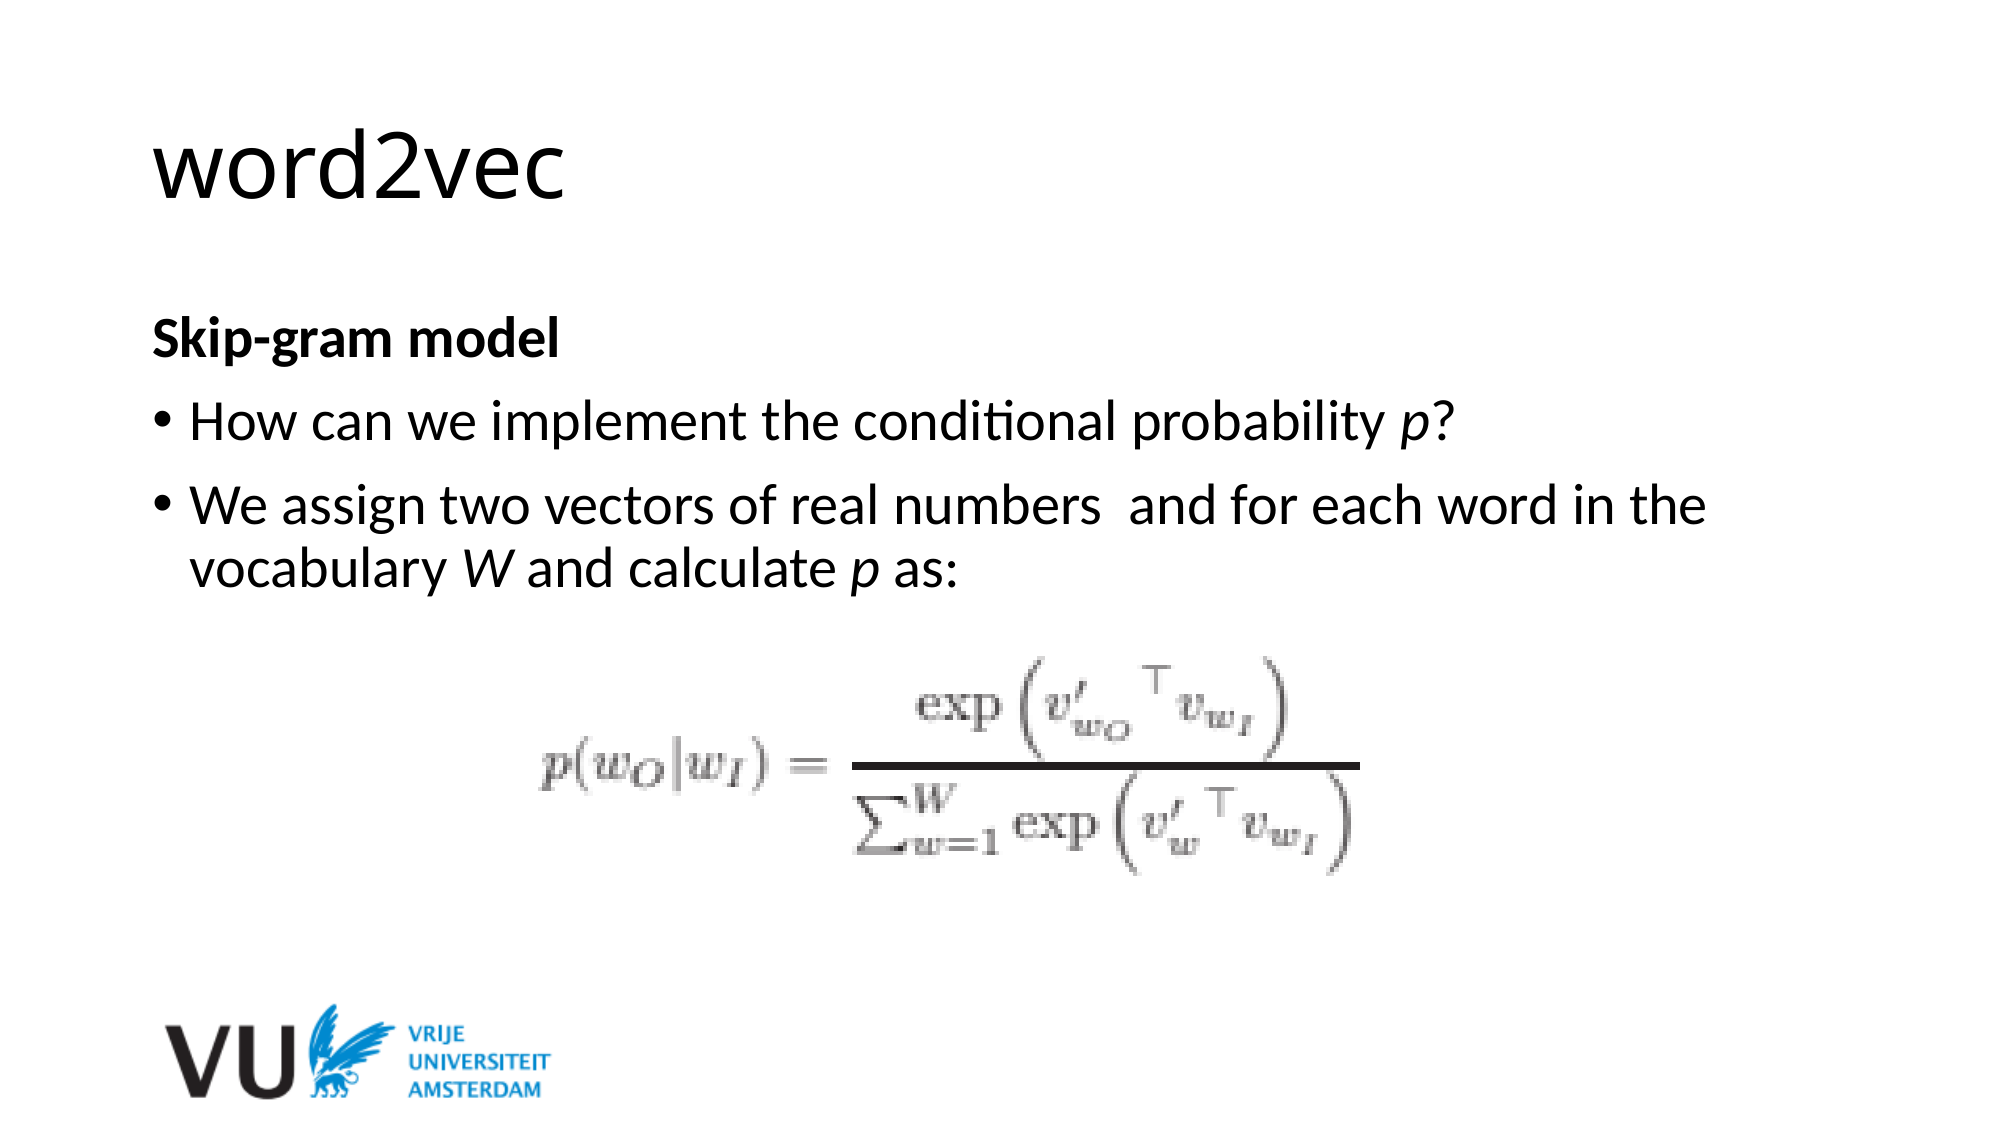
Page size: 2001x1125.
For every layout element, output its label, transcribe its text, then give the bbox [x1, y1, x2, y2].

title word2vec [137, 59, 1863, 278]
picture [505, 627, 1373, 898]
